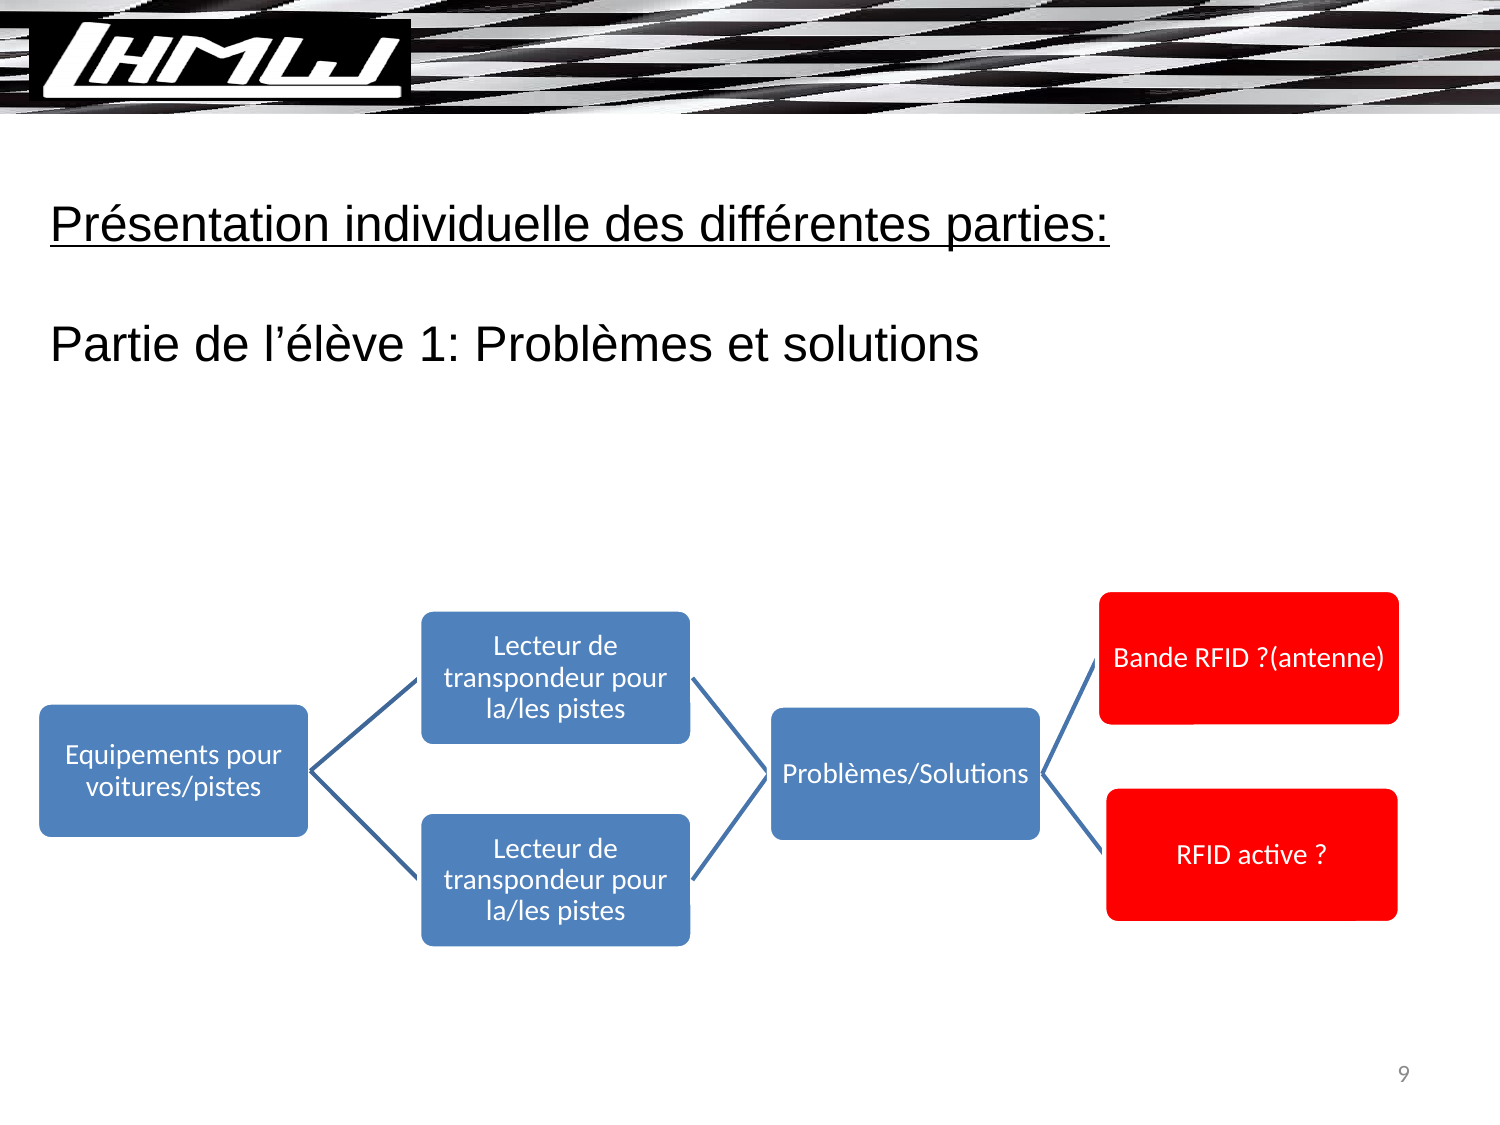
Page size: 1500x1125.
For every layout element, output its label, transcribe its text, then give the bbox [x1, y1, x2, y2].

picture [0, 0, 1500, 114]
text_box Présentation individuelle des différentes parties: Partie de l’élève 1: Problèmes et solutions [35, 184, 1125, 380]
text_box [17, 432, 1471, 1107]
